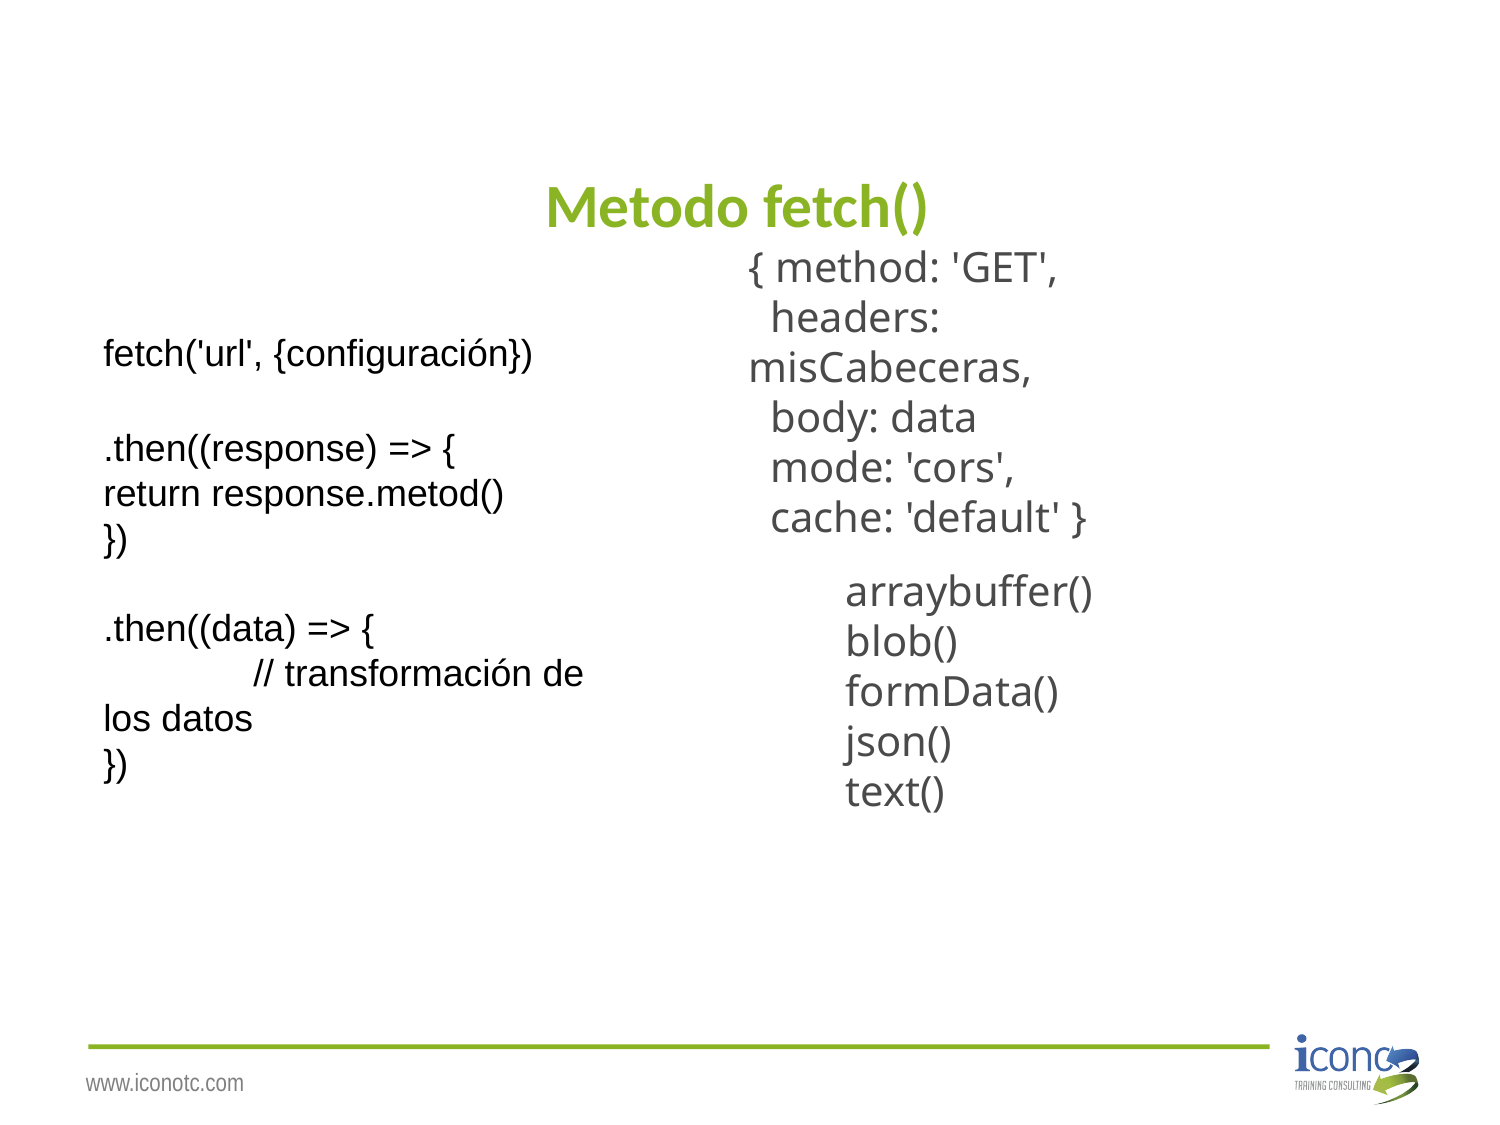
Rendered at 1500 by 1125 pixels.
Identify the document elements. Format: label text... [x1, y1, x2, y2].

list { method: 'GET', headers: misCabeceras, body: data mode: 'cors', cache: 'default' } [740, 232, 1228, 516]
list fetch('url', {configuración}) .then((response) => { return response.metod() }) .then((data) => { // transformación de los datos }) [94, 320, 642, 805]
picture [1293, 1033, 1420, 1106]
text_box arraybuffer() blob() formData() json() text() [830, 543, 1157, 837]
title Metodo fetch() [94, 158, 1381, 248]
